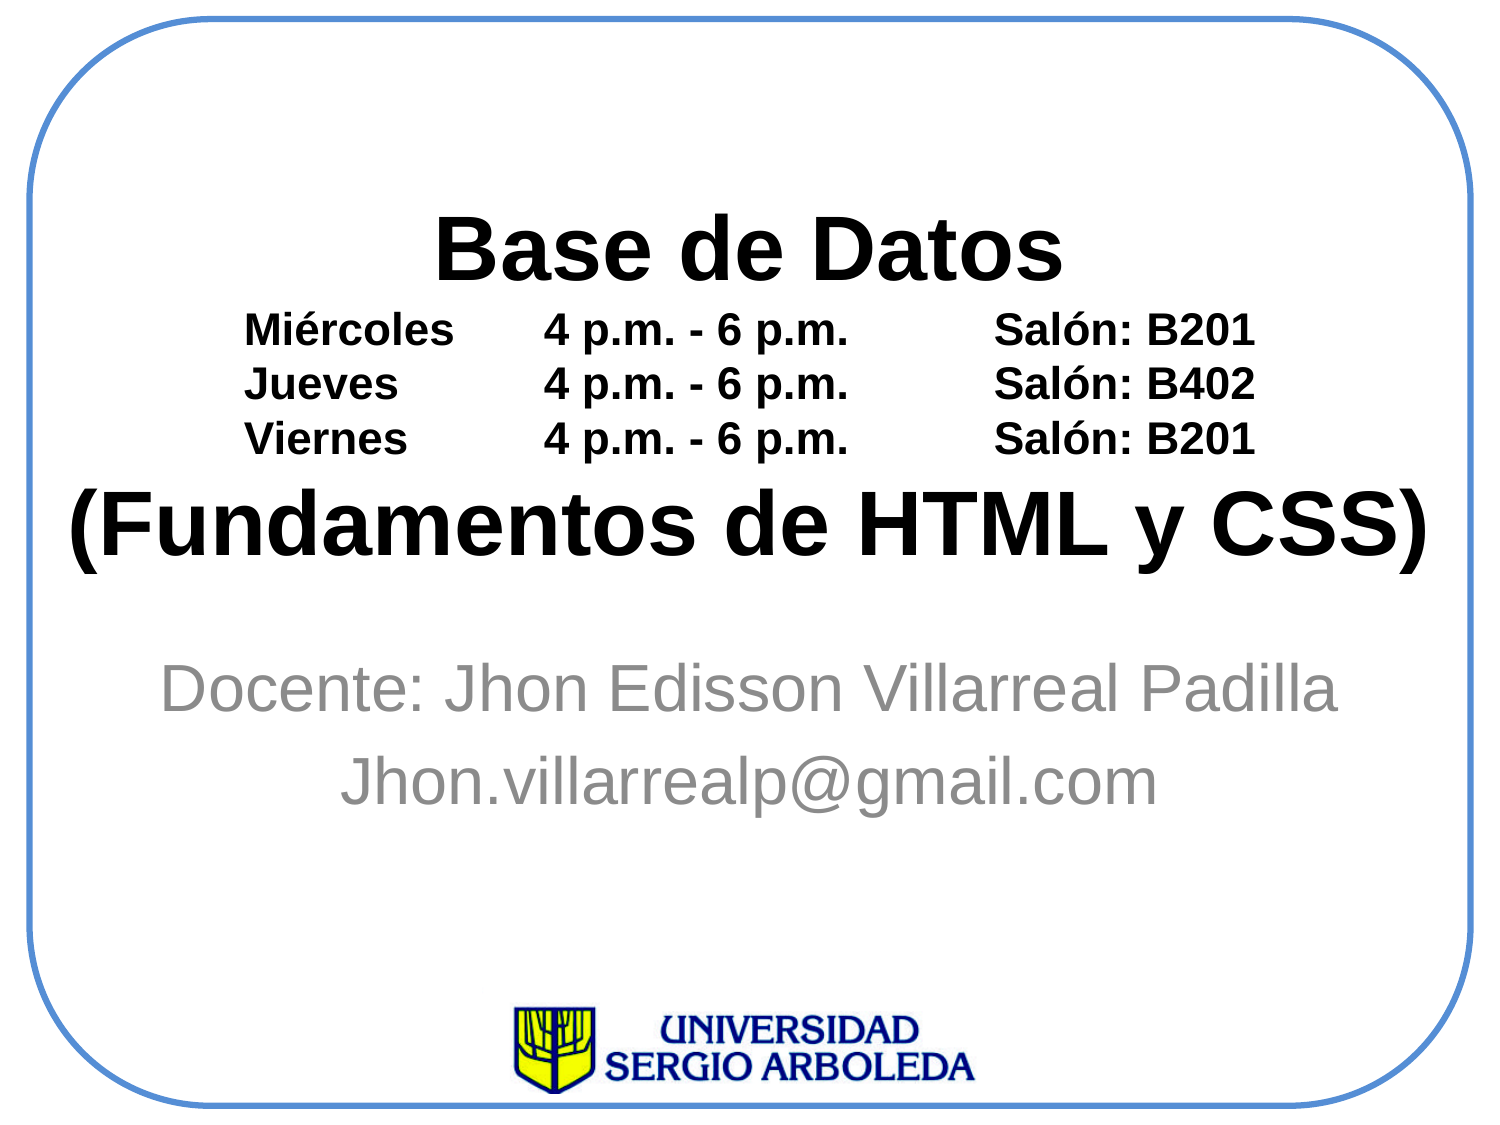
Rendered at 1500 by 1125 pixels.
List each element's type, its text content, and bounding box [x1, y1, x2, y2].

text_box [29, 16, 1471, 172]
text_box [27, 925, 1473, 1108]
picture [481, 987, 1018, 1095]
subtitle Docente: Jhon Edisson Villarreal Padilla Jhon.villarrealp@gmail.com [0, 637, 1500, 925]
title Base de Datos Miércoles 4 p.m. - 6 p.m. Salón: B201 Jueves 4 p.m. - 6 p.m. Salón: B402 Viernes 4 p.m. - 6 p.m. Salón: B201 (Fundamentos de HTML y CSS) [0, 172, 1500, 591]
text_box [27, 591, 1473, 637]
